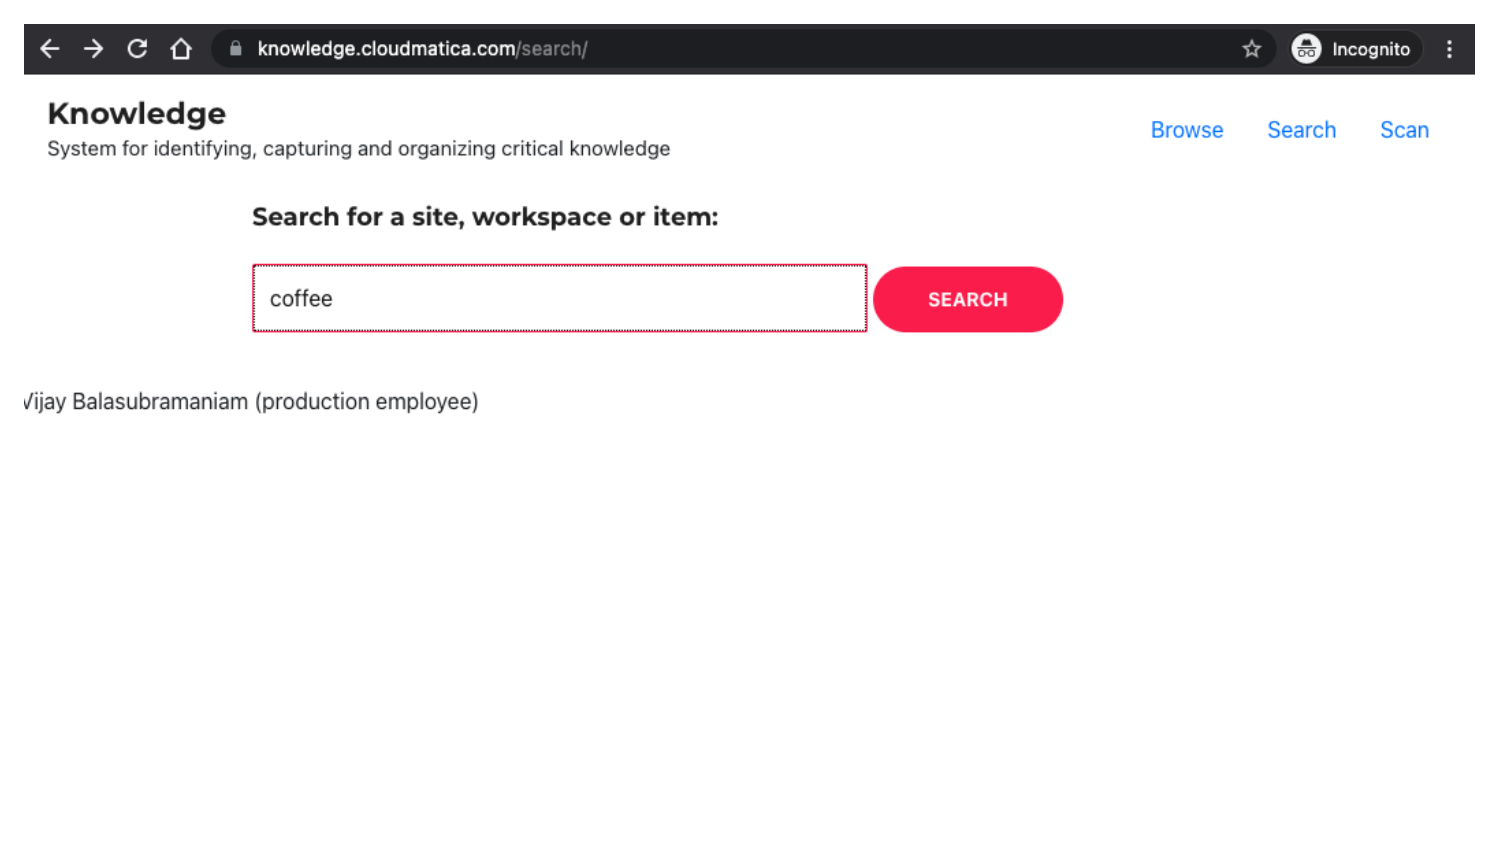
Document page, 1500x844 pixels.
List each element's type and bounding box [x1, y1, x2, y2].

picture [24, 24, 1476, 493]
